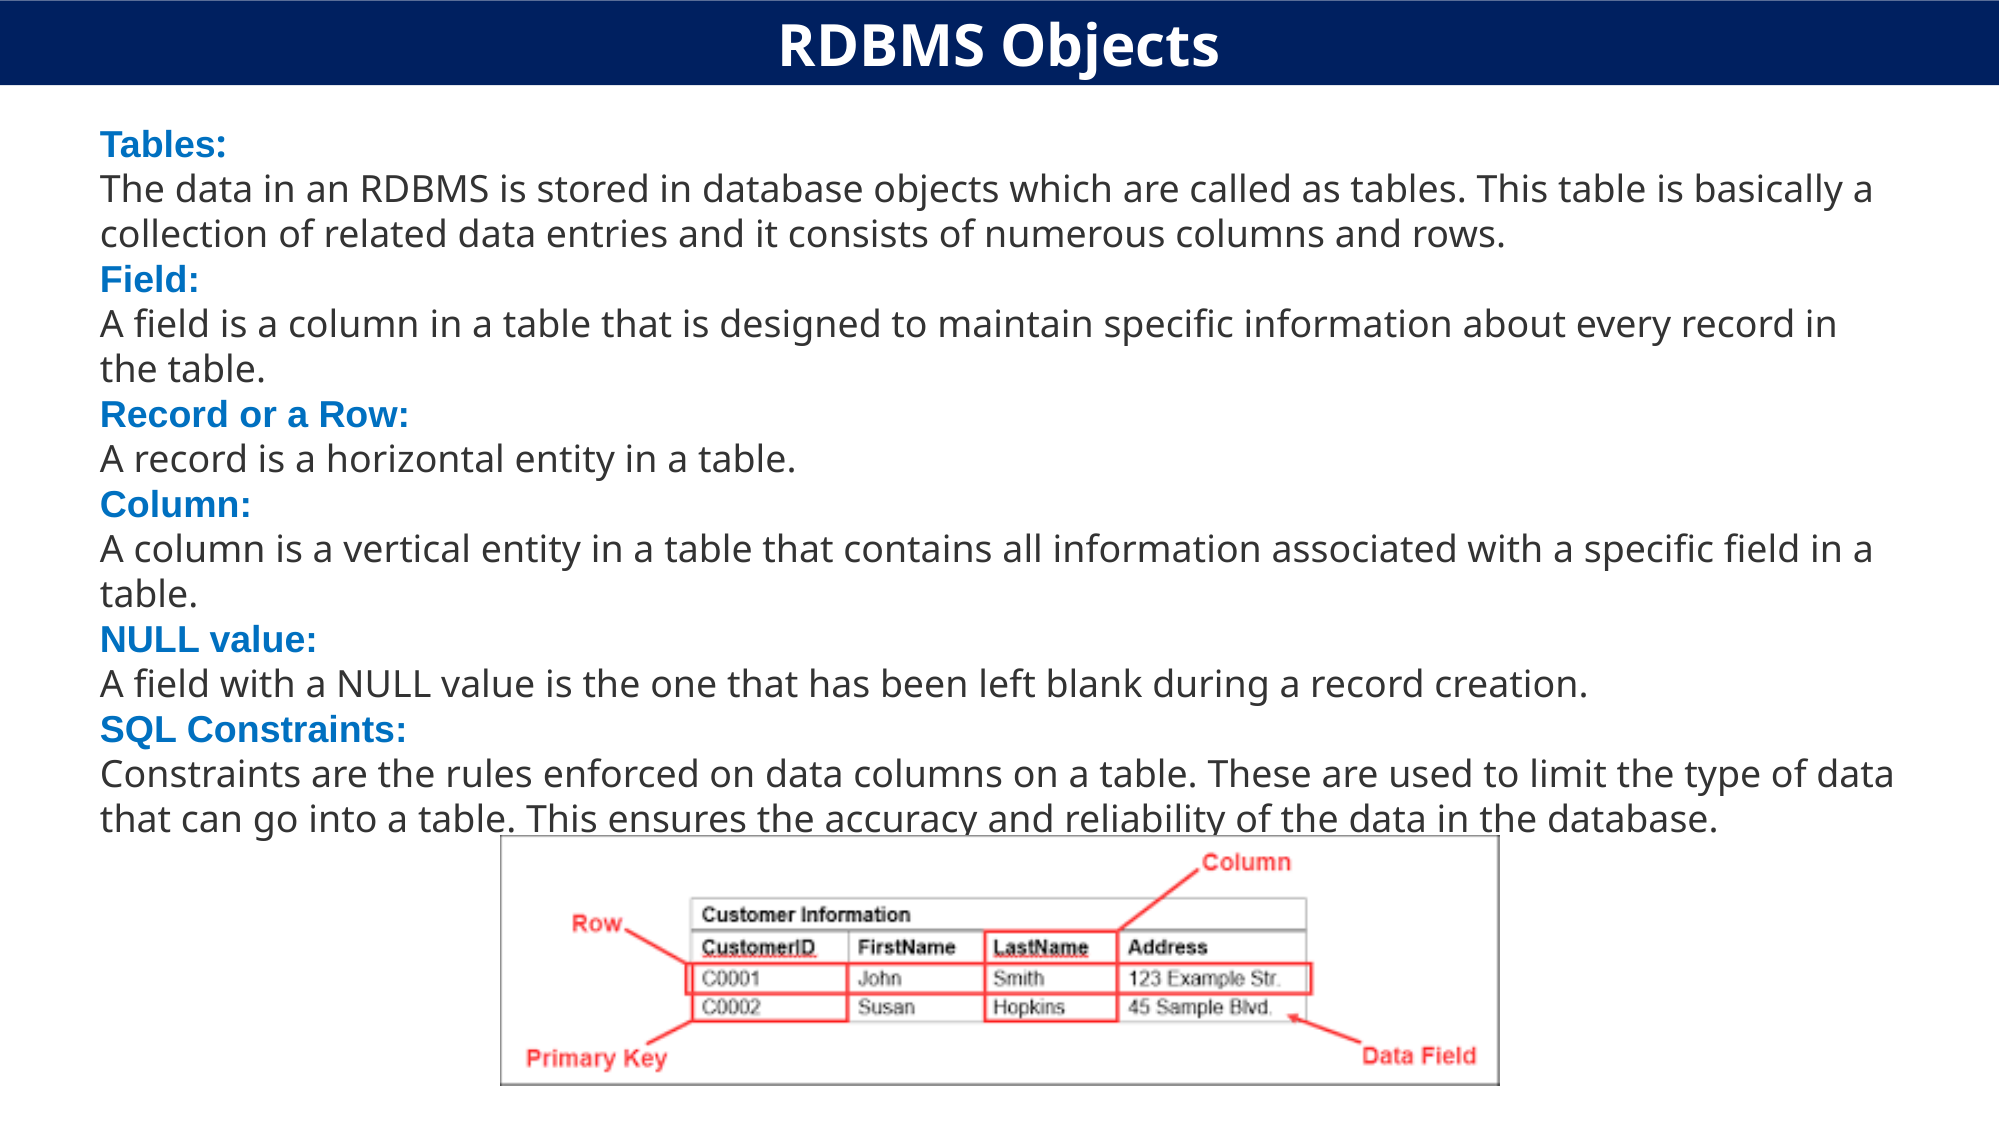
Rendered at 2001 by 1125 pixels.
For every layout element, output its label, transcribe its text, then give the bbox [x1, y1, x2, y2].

text_box Tables: The data in an RDBMS is stored in database objects which are called as tables. This table is basically a collection of related data entries and it consists of numerous columns and rows. Field: A field is a column in a table that is designed to maintain specific information about every record in the table. Record or a Row: A record is a horizontal entity in a table. Column: A column is a vertical entity in a table that contains all information associated with a specific field in a table. NULL value: A field with a NULL value is the one that has been left blank during a record creation. SQL Constraints: Constraints are the rules enforced on data columns on a table. These are used to limit the type of data that can go into a table. This ensures the accuracy and reliability of the data in the database. [85, 112, 1913, 847]
picture [500, 835, 1500, 1086]
text_box RDBMS Objects [0, 0, 1999, 86]
